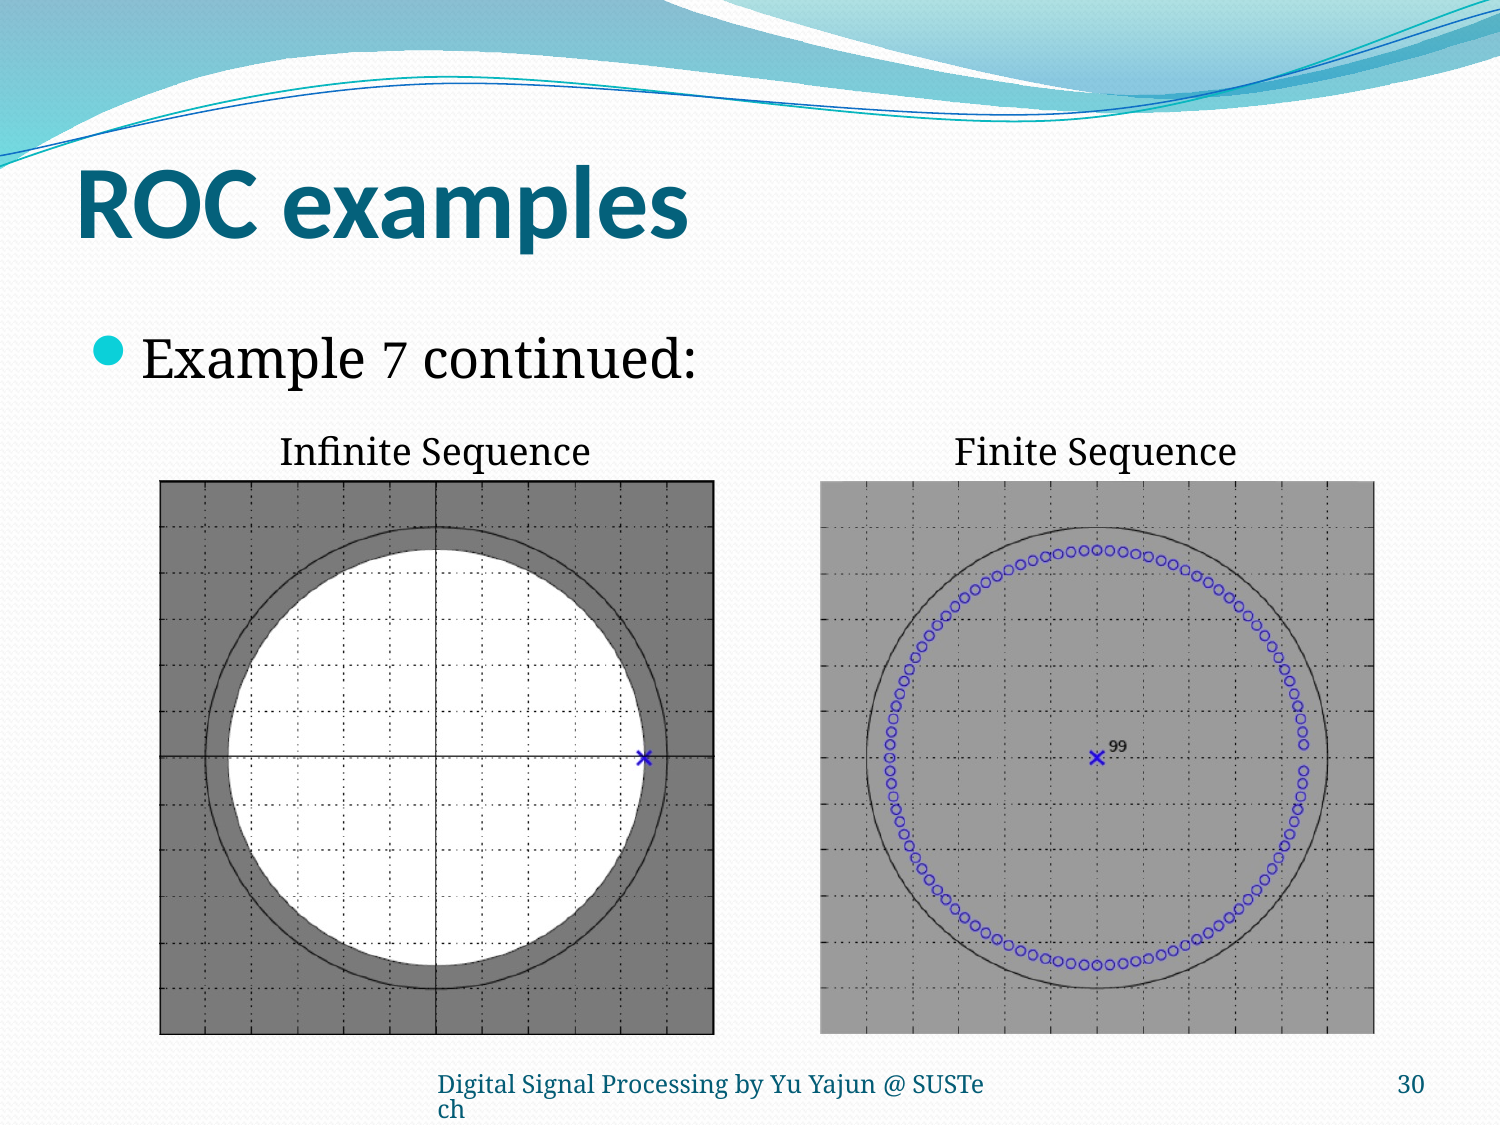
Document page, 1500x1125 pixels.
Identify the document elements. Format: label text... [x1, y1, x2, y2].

slide_number 350 [1299, 1042, 1425, 1103]
slide_number 362 [715, 483, 720, 1038]
list Example 7 continued: [75, 317, 1425, 1038]
footer Digital Signal Processing by Yu Yajun @ SUSTech [437, 1042, 988, 1103]
title By Inspection [437, 1042, 717, 1046]
picture [159, 480, 715, 1036]
title ROC examples [75, 72, 1425, 260]
slide_number 362 [1375, 484, 1380, 1038]
text_box Infinite Sequence [264, 420, 607, 479]
slide_number 362 [813, 483, 819, 1038]
slide_number 362 [153, 482, 159, 1038]
text_box Finite Sequence [939, 420, 1253, 480]
picture [819, 481, 1375, 1034]
